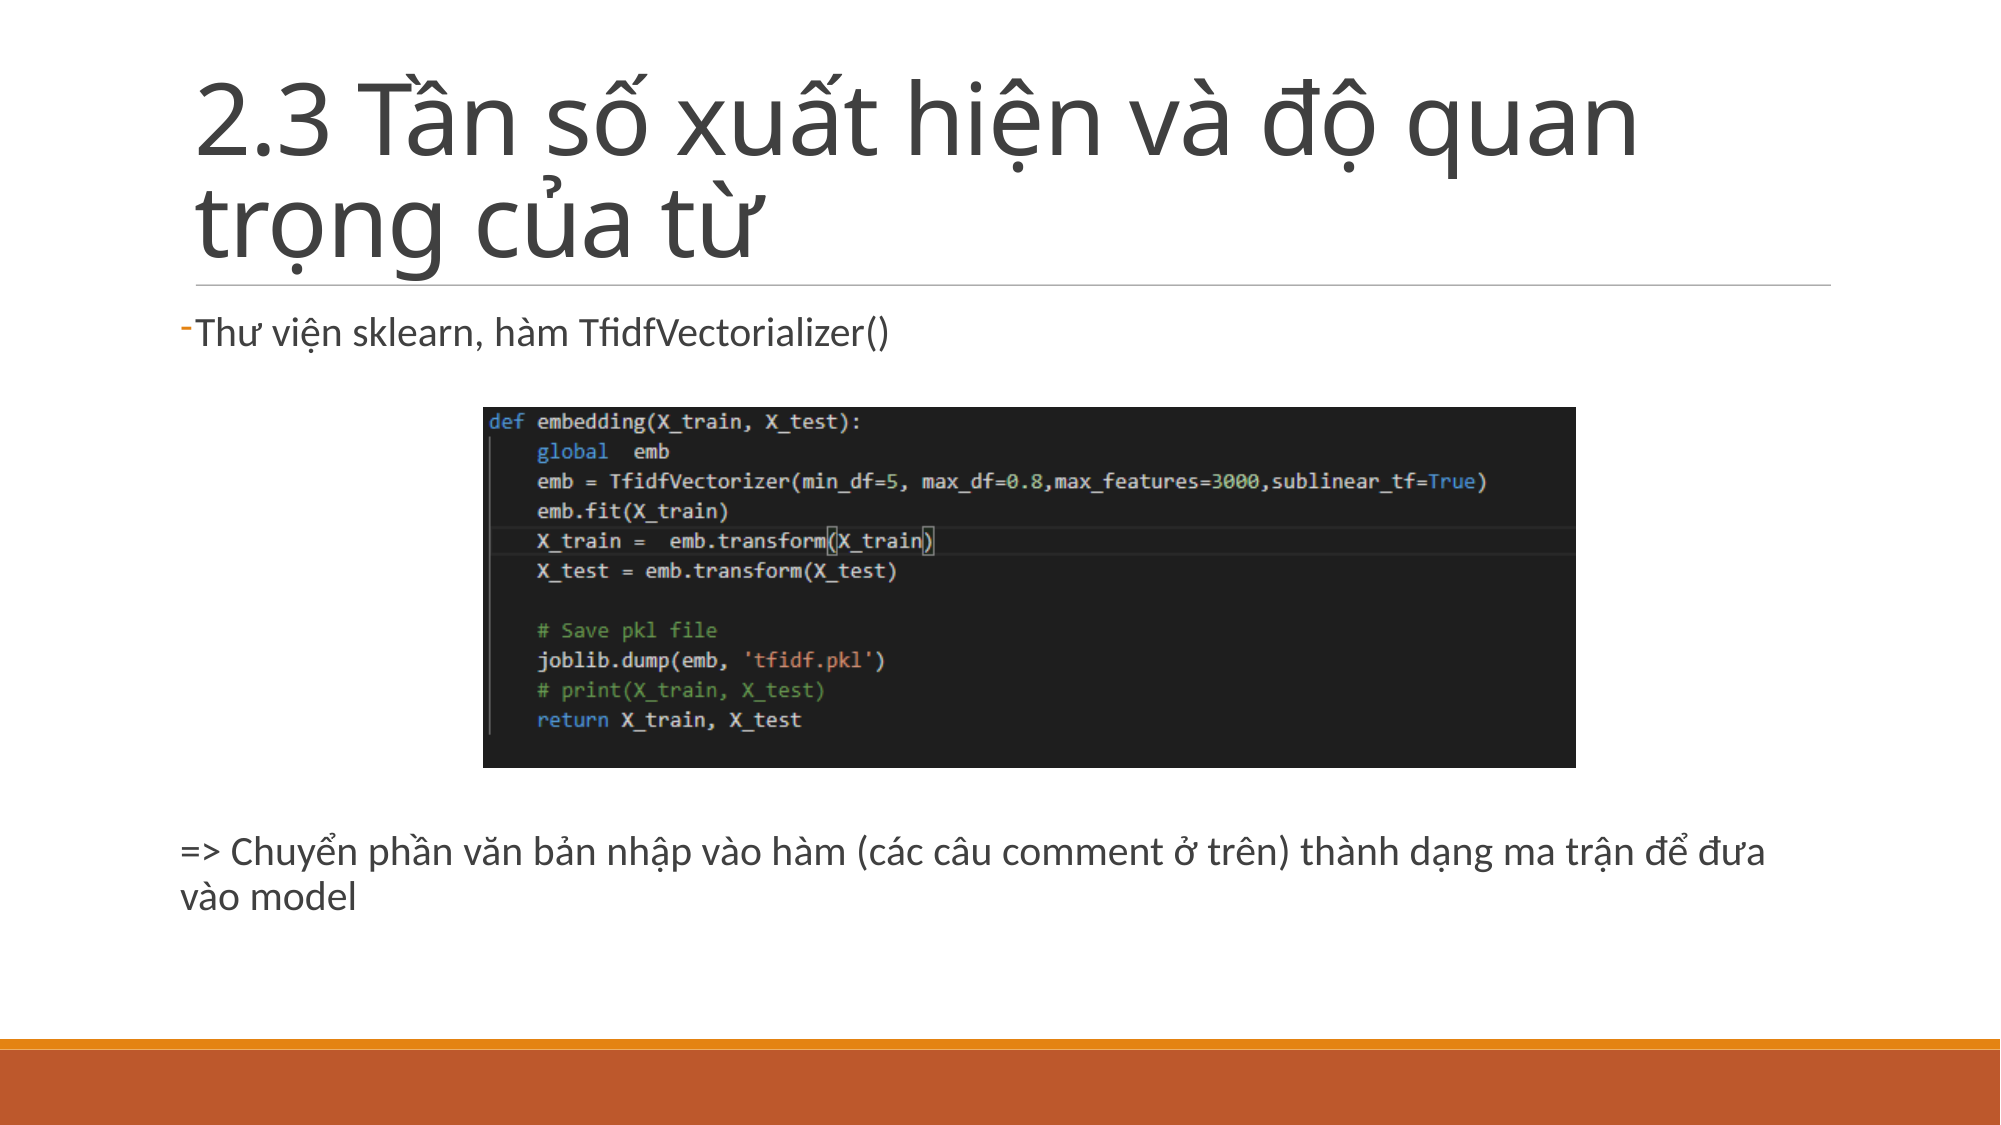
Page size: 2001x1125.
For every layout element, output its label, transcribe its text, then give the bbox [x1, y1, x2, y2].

picture [483, 407, 1576, 768]
text_box Thư viện sklearn, hàm TfidfVectorializer() => Chuyển phần văn bản nhập vào hàm (các câu comment ở trên) thành dạng ma trận để đưa vào model [180, 302, 1830, 963]
text_box 2.3 Tần số xuất hiện và độ quan trọng của từ [180, 47, 1830, 285]
